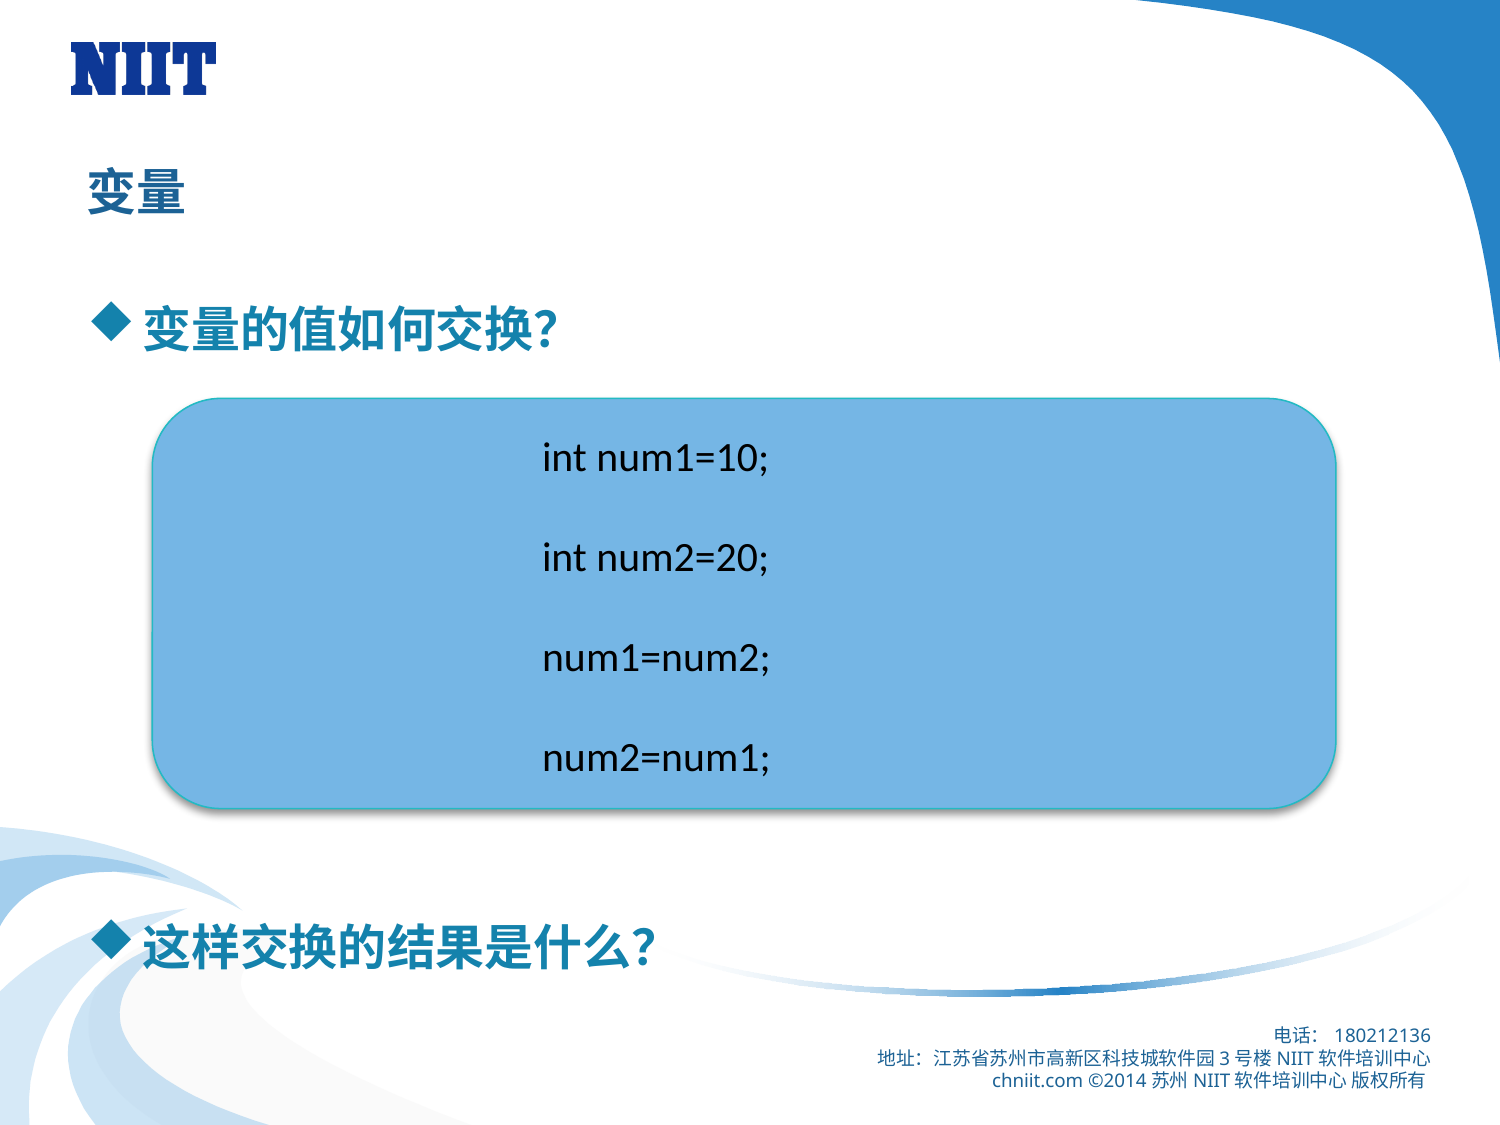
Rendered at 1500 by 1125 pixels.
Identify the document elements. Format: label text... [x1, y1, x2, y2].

text_box [151, 397, 1320, 810]
picture [71, 42, 216, 95]
title 变量 [71, 131, 1422, 250]
text_box int num1=10; int num2=20; num1=num2; num2=num1; [527, 421, 1395, 787]
list 变量的值如何交换？ 这样交换的结果是什么？ [72, 291, 1425, 983]
